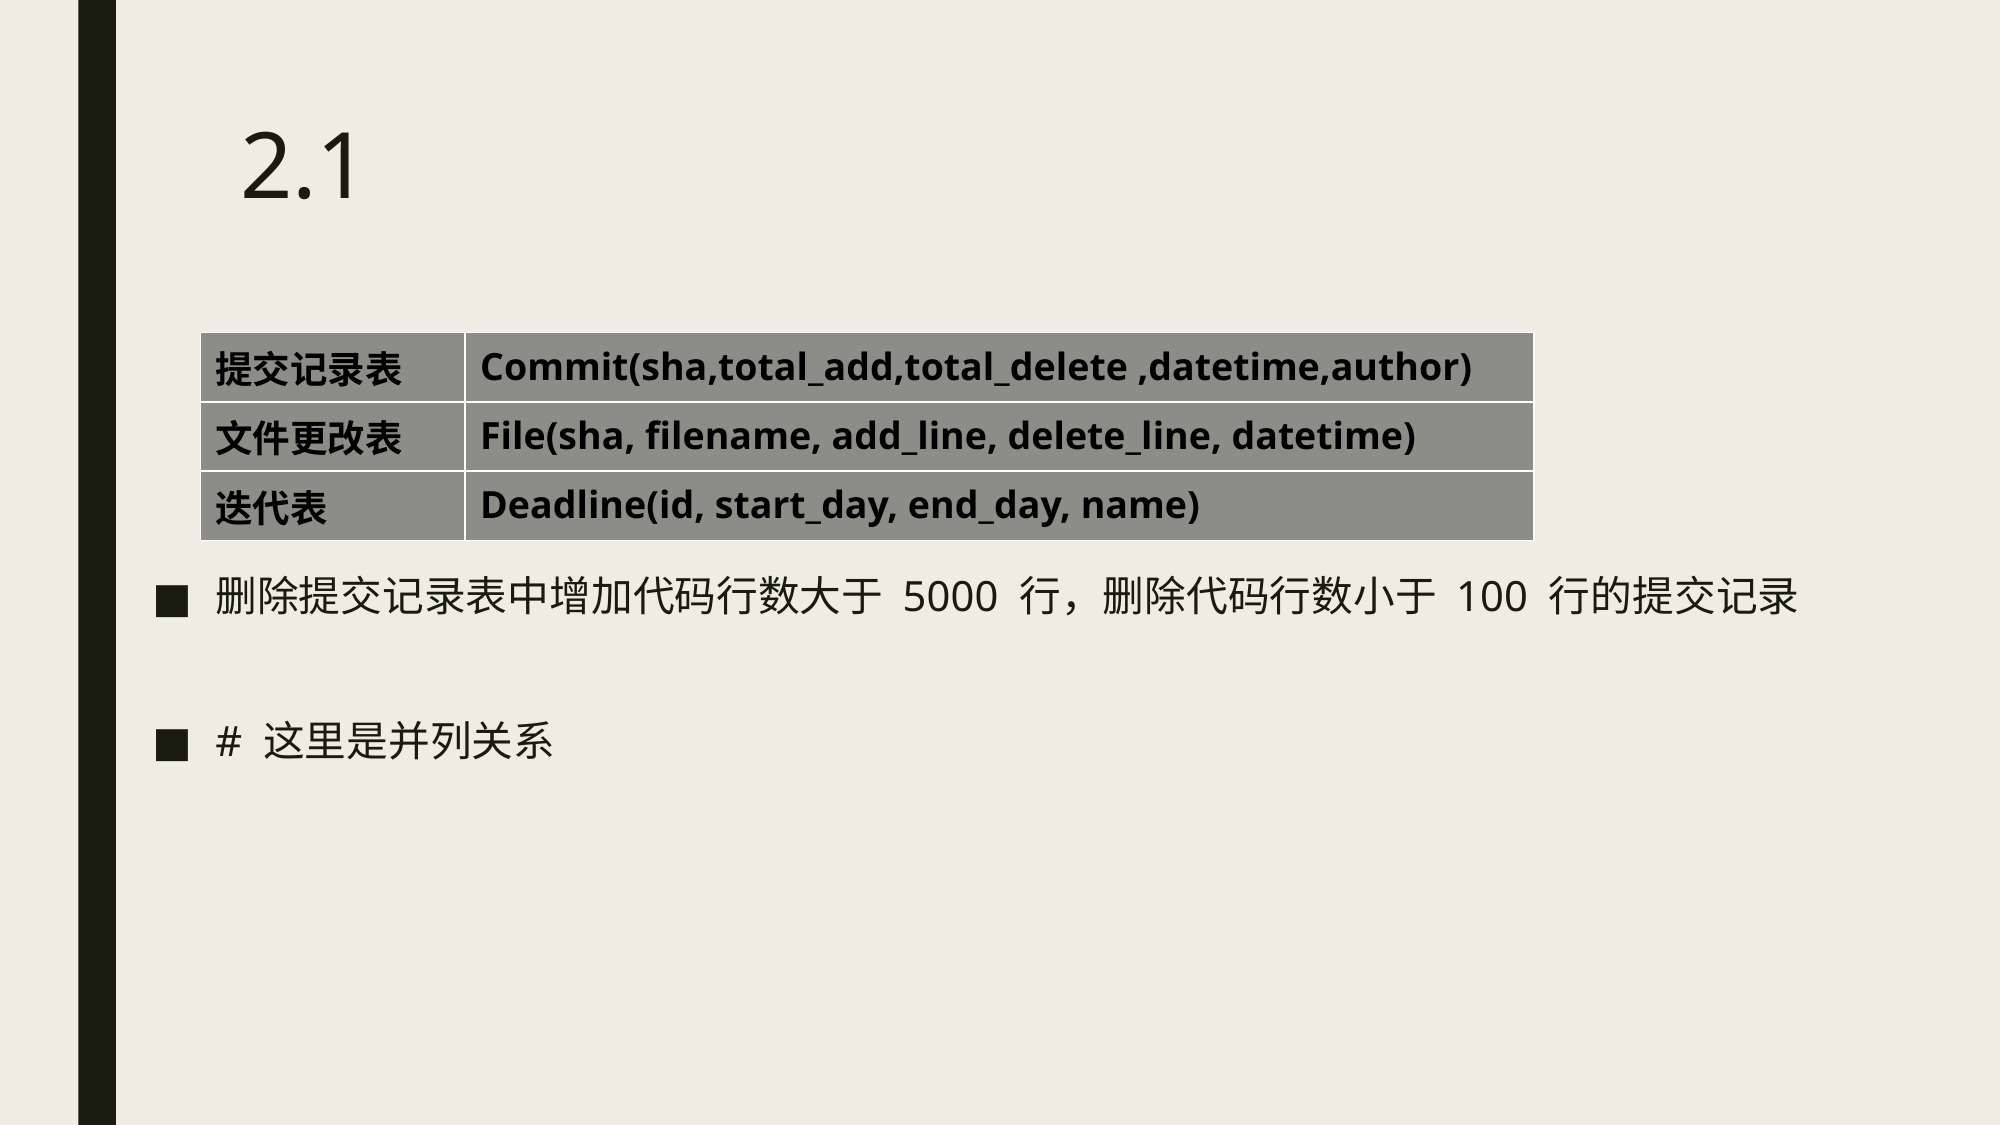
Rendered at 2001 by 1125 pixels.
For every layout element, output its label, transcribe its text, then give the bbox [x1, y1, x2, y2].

table_cell 文件更改表 [201, 403, 464, 470]
table_cell 迭代表 [201, 472, 464, 540]
table_header 提交记录表 [201, 333, 464, 401]
list 删除提交记录表中增加代码行数大于 5000 行，删除代码行数小于 100 行的提交记录 # 这里是并列关系 [137, 203, 1863, 1014]
table_cell File(sha, filename, add_line, delete_line, datetime) [466, 403, 1533, 470]
title 2.1 [225, 112, 1800, 203]
table_cell Deadline(id, start_day, end_day, name) [466, 472, 1533, 540]
table_header Commit(sha,total_add,total_delete ,datetime,author) [466, 333, 1533, 401]
